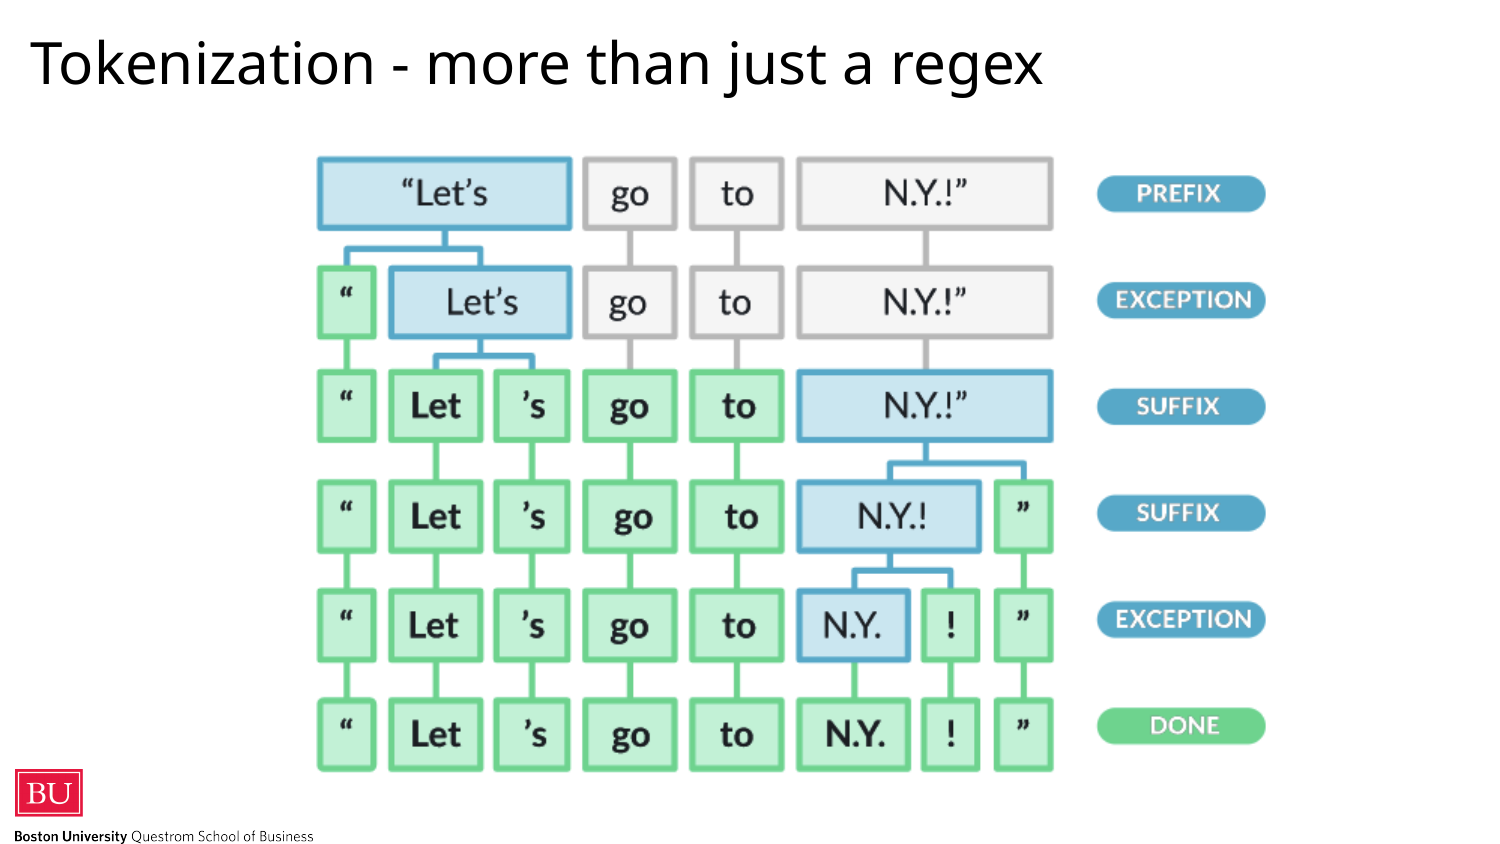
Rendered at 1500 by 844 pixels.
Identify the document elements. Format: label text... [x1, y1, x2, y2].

title Tokenization - more than just a regex [15, 10, 1480, 105]
picture [15, 123, 1314, 844]
